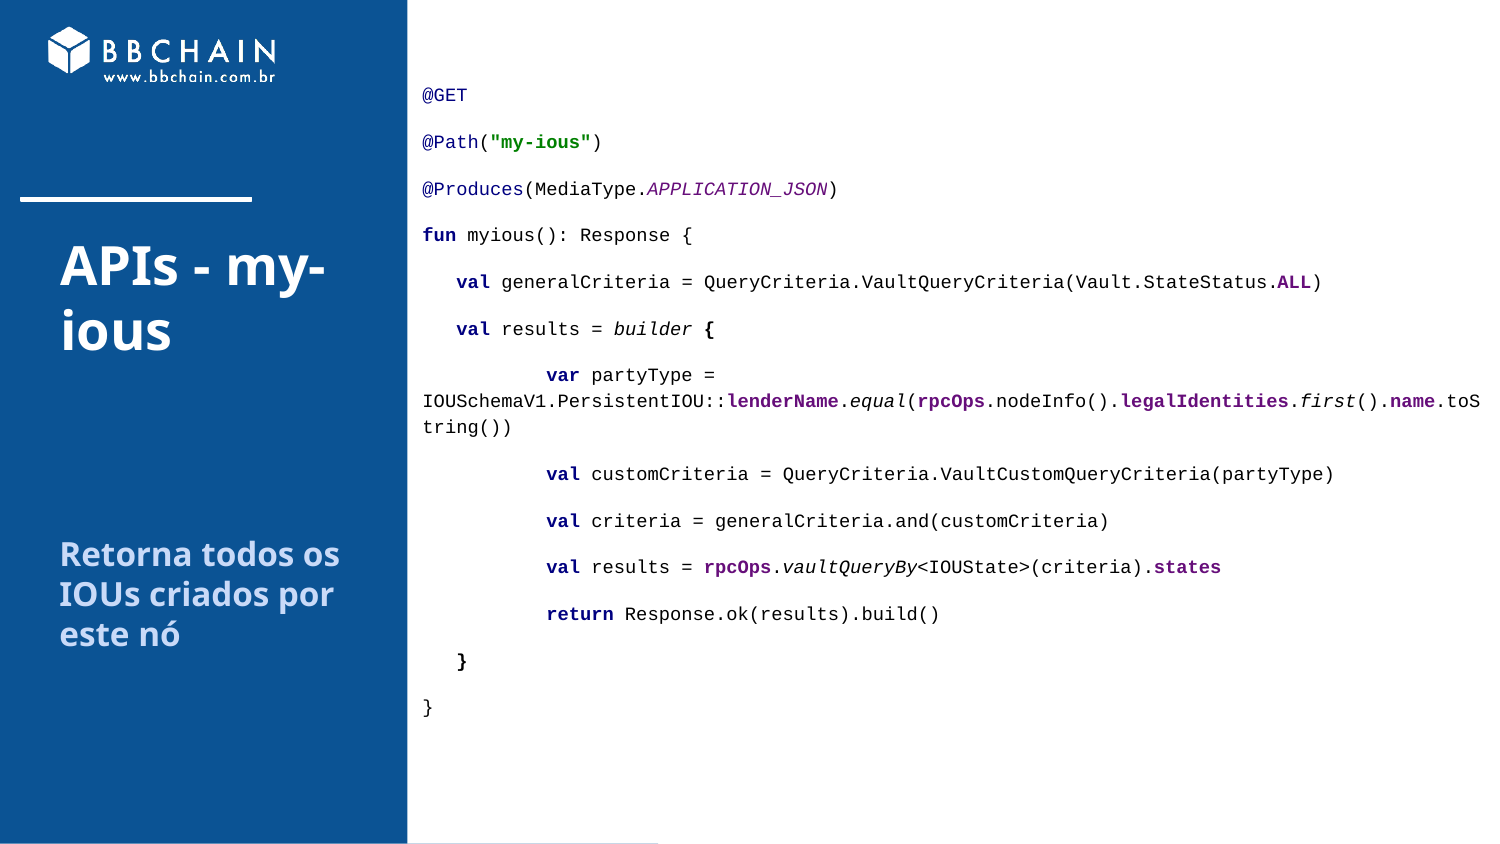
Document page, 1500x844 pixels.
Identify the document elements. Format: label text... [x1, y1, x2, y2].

picture [48, 26, 275, 82]
title APIs - my-ious [45, 216, 392, 303]
subtitle Retorna todos os IOUs criados por este nó [44, 518, 391, 816]
title @GET @Path("my-ious") @Produces(MediaType.APPLICATION_JSON) fun myious(): Response { val generalCriteria = QueryCriteria.VaultQueryCriteria(Vault.StateStatus.ALL) val results = builder { var partyType = IOUSchemaV1.PersistentIOU::lenderName.equal(rpcOps.nodeInfo().legalIdentities.first().name.toString()) val customCriteria = QueryCriteria.VaultCustomQueryCriteria(partyType) val criteria = generalCriteria.and(customCriteria) val results = rpcOps.vaultQueryBy<IOUState>(criteria).states return Response.ok(results).build() } } [407, 0, 1500, 844]
